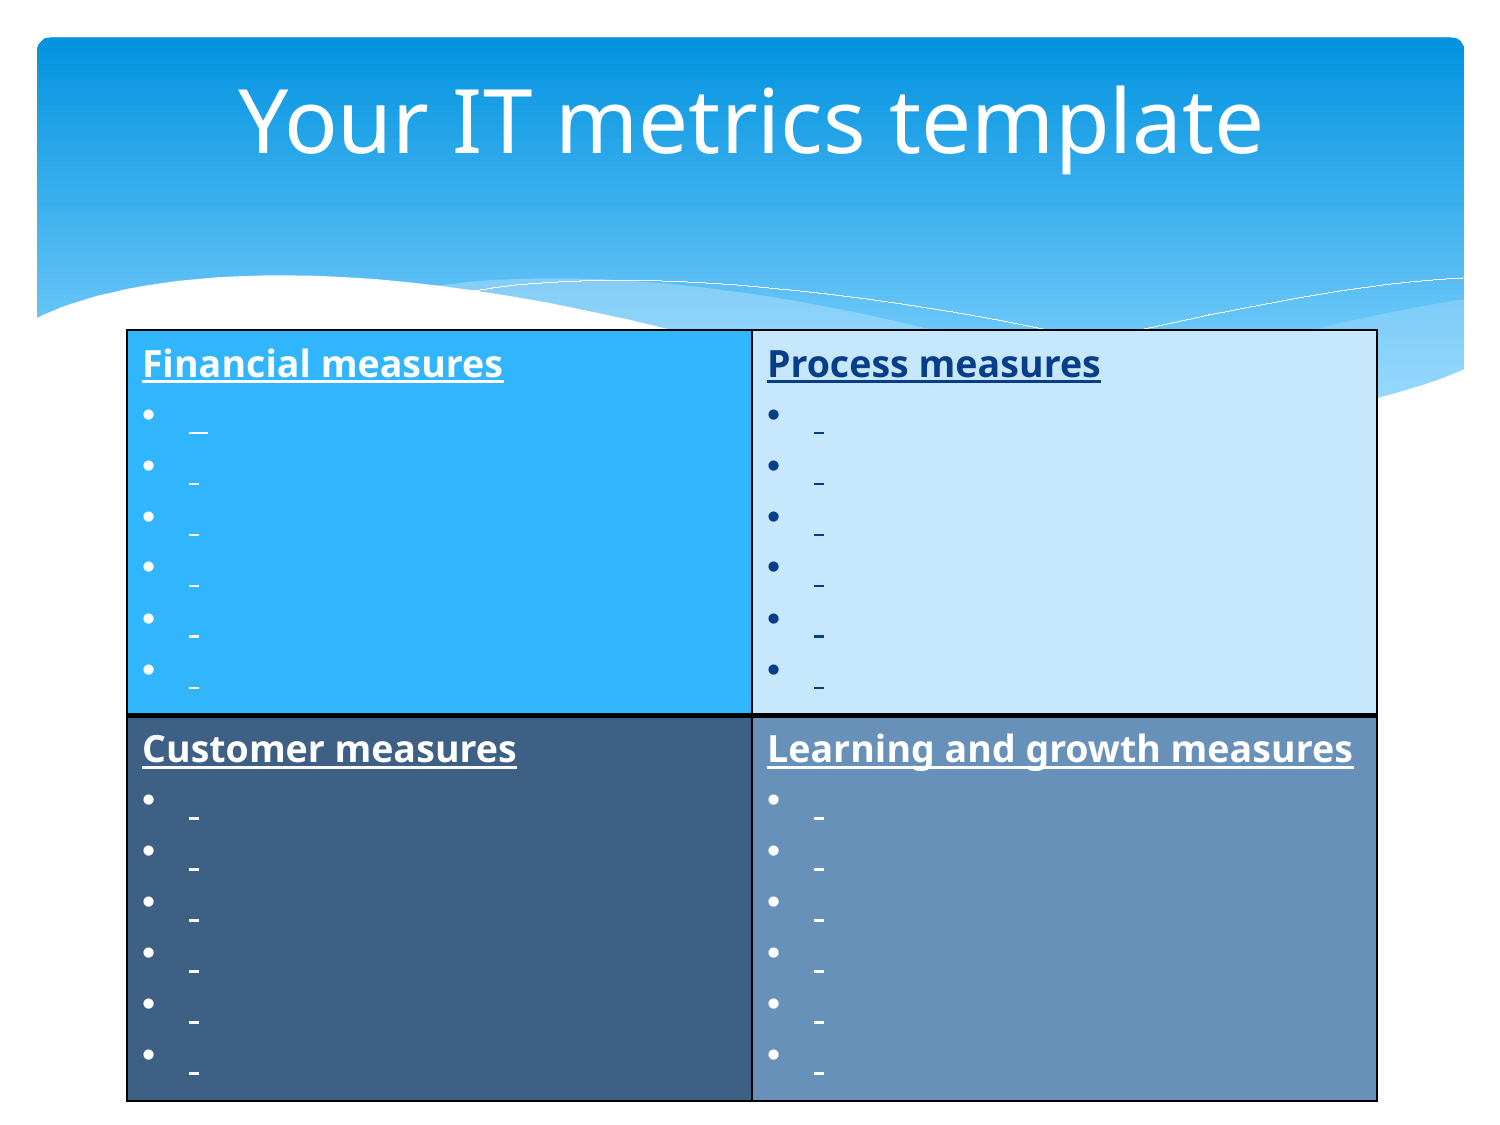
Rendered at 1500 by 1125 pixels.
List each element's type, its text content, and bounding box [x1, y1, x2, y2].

table_cell Learning and growth measures [753, 718, 1376, 1100]
table_header Process measures [753, 331, 1376, 713]
title Your IT metrics template [42, 50, 1463, 188]
table_header Financial measures [128, 331, 751, 713]
table_cell Customer measures [128, 718, 751, 1100]
